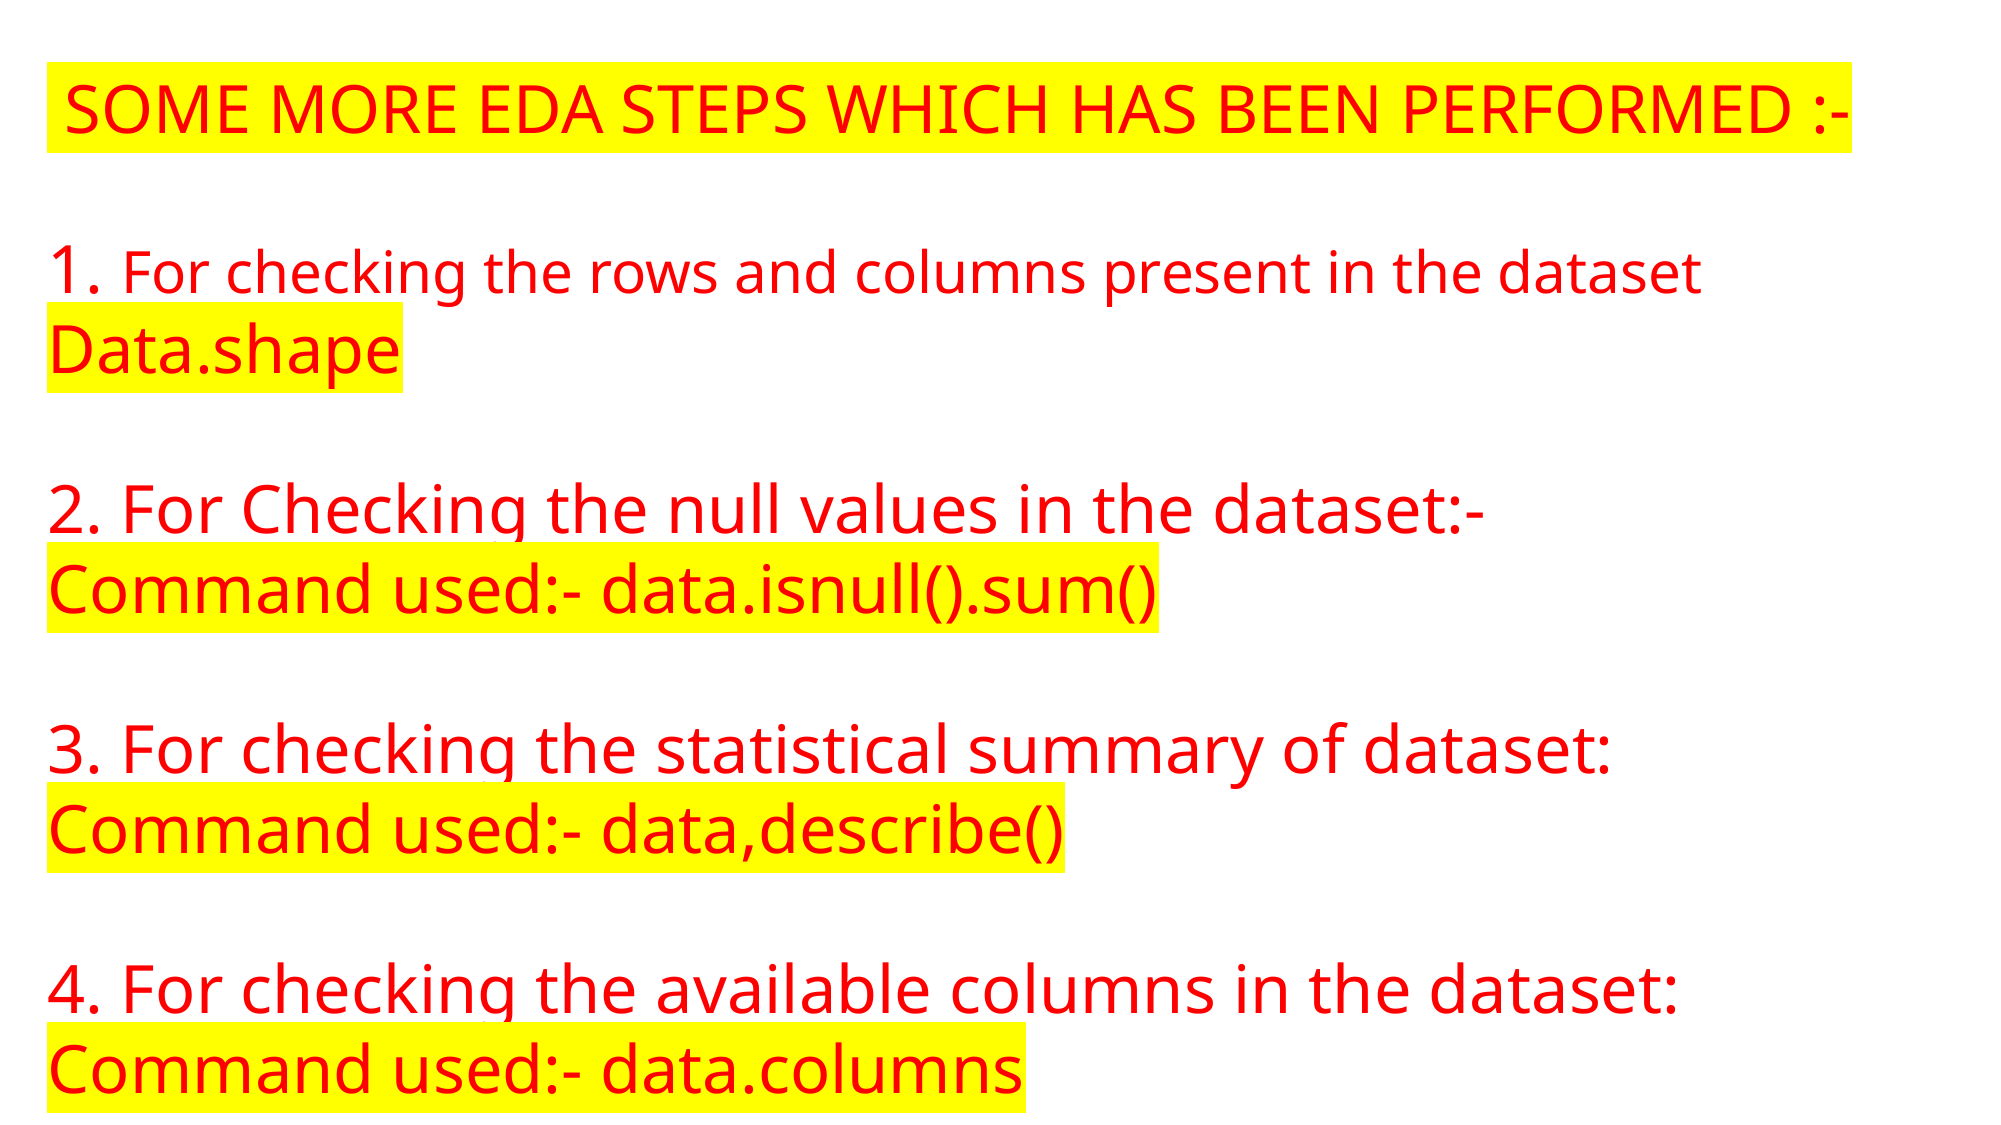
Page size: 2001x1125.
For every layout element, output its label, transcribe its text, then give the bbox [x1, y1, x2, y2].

text_box SOME MORE EDA STEPS WHICH HAS BEEN PERFORMED :- 1. For checking the rows and columns present in the dataset Data.shape 2. For Checking the null values in the dataset:- Command used:- data.isnull().sum() 3. For checking the statistical summary of dataset: Command used:- data,describe() 4. For checking the available columns in the dataset: Command used:- data.columns [32, 59, 1967, 1114]
